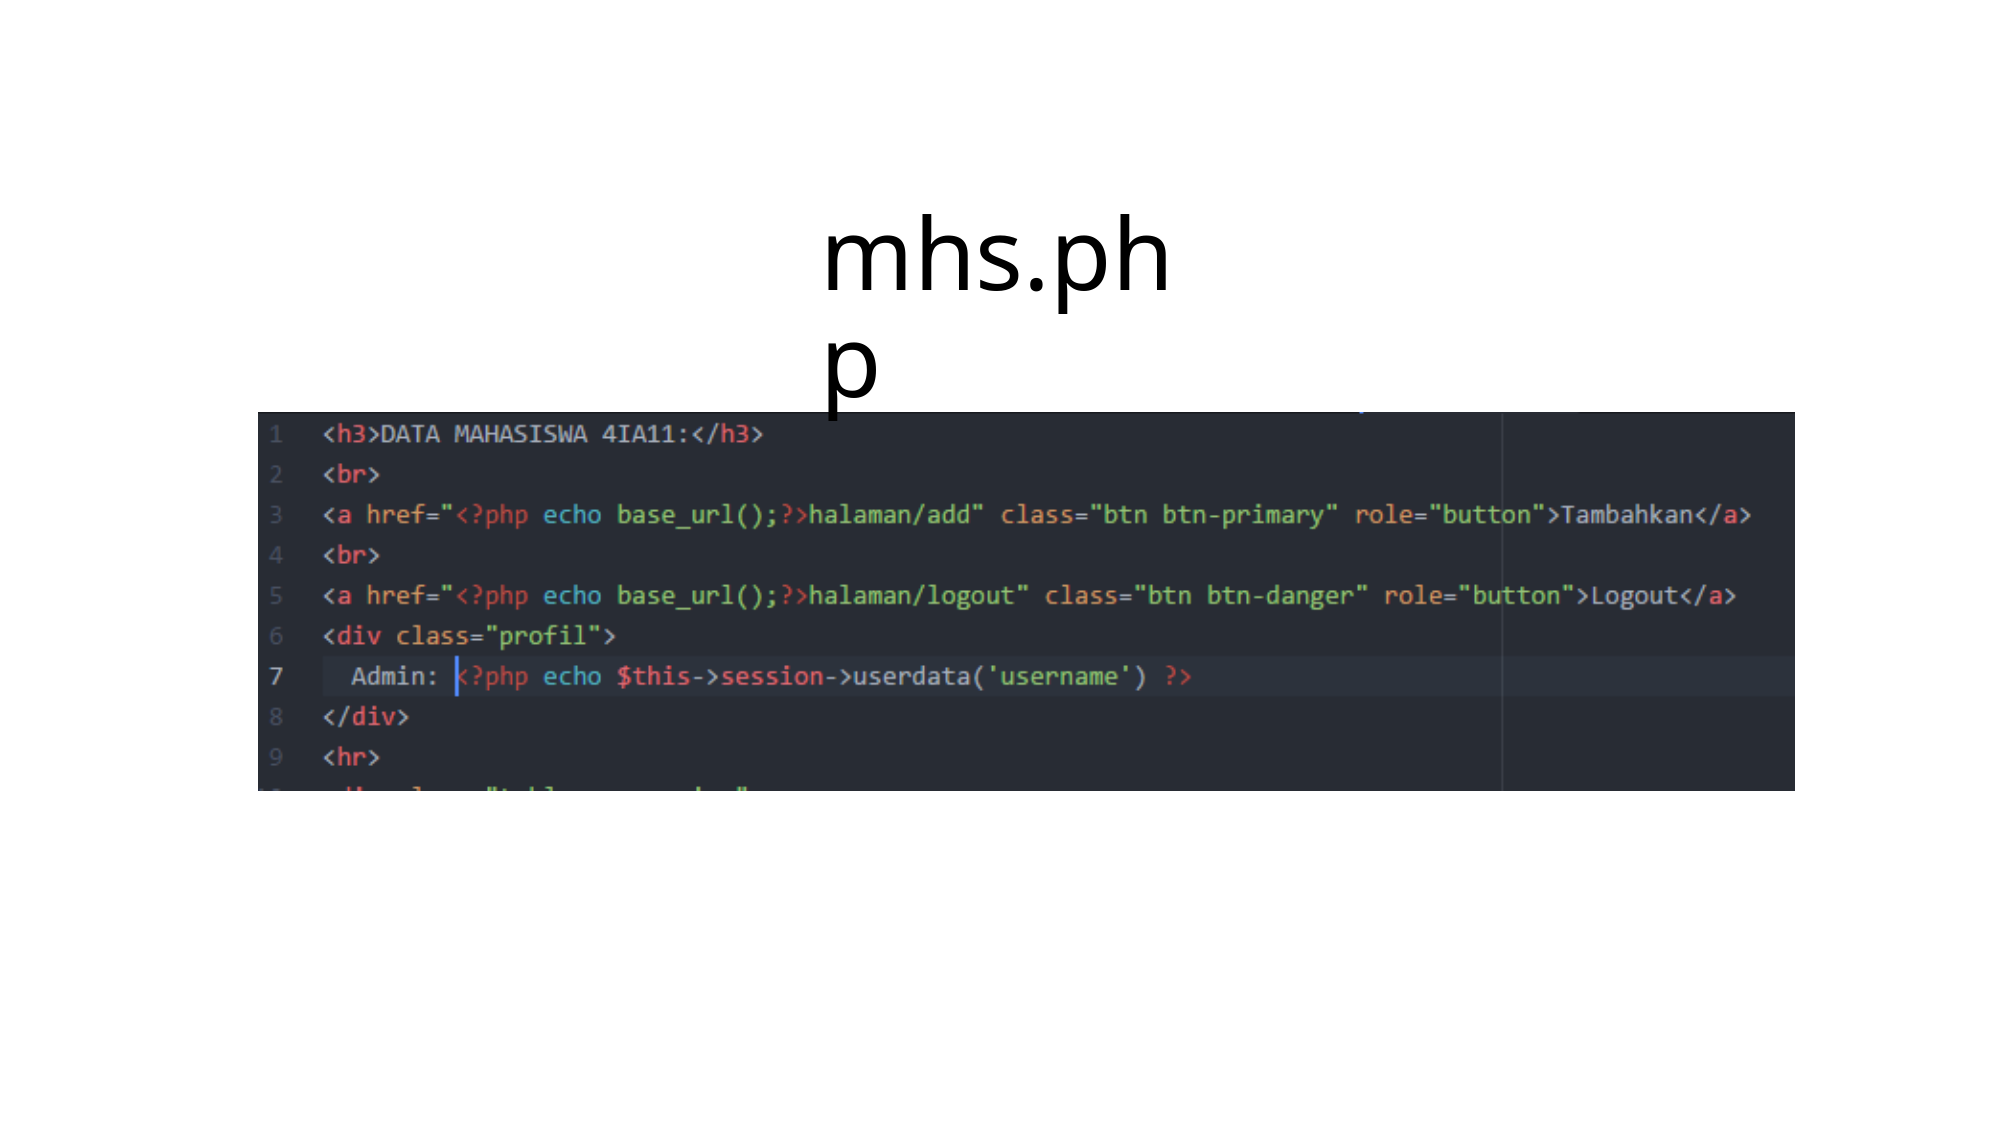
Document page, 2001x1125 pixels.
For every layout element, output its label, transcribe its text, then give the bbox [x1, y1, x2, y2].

picture [258, 412, 1795, 791]
text_box mhs.php [806, 196, 1248, 370]
